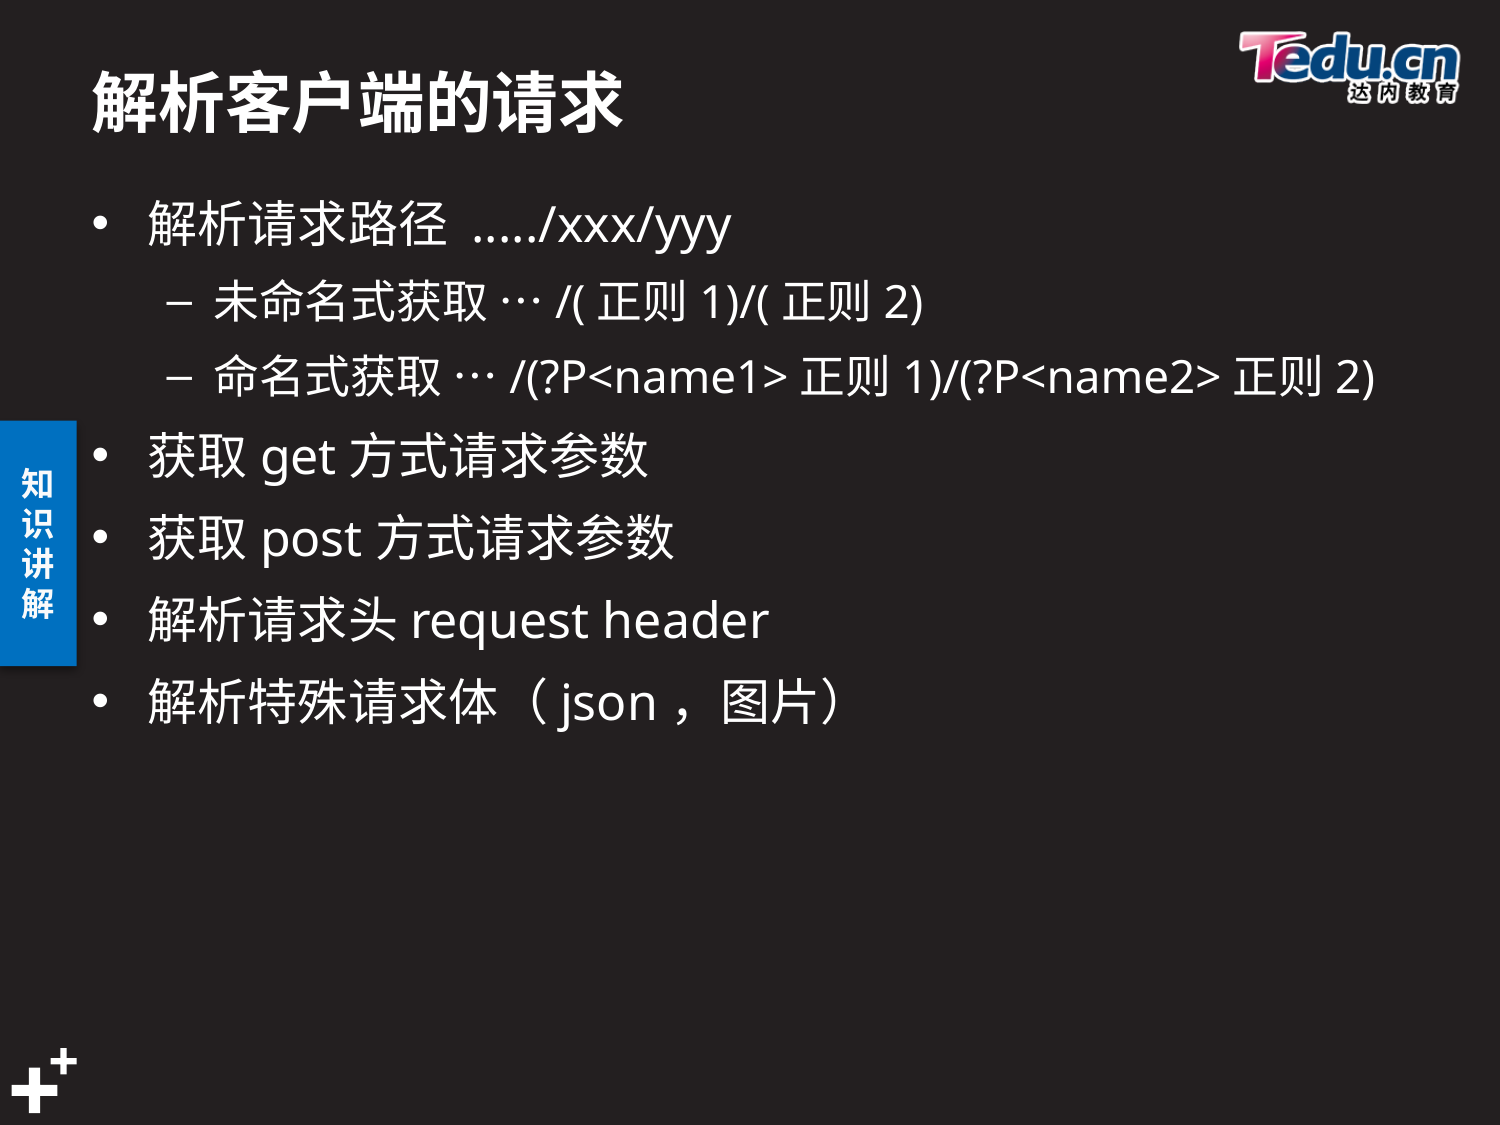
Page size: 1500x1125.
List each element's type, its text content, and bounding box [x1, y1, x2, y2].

picture [1234, 30, 1470, 105]
list 解析请求路径 ...../xxx/yyy 未命名式获取 …/(正则1)/(正则2) 命名式获取 …/(?P<name1>正则1)/(?P<name2>正则2) 获取get方式请求参数 获取post方式请求参数 解析请求头request header 解析特殊请求体（json，图片） [76, 172, 1400, 925]
title 解析客户端的请求 [76, 42, 1188, 160]
